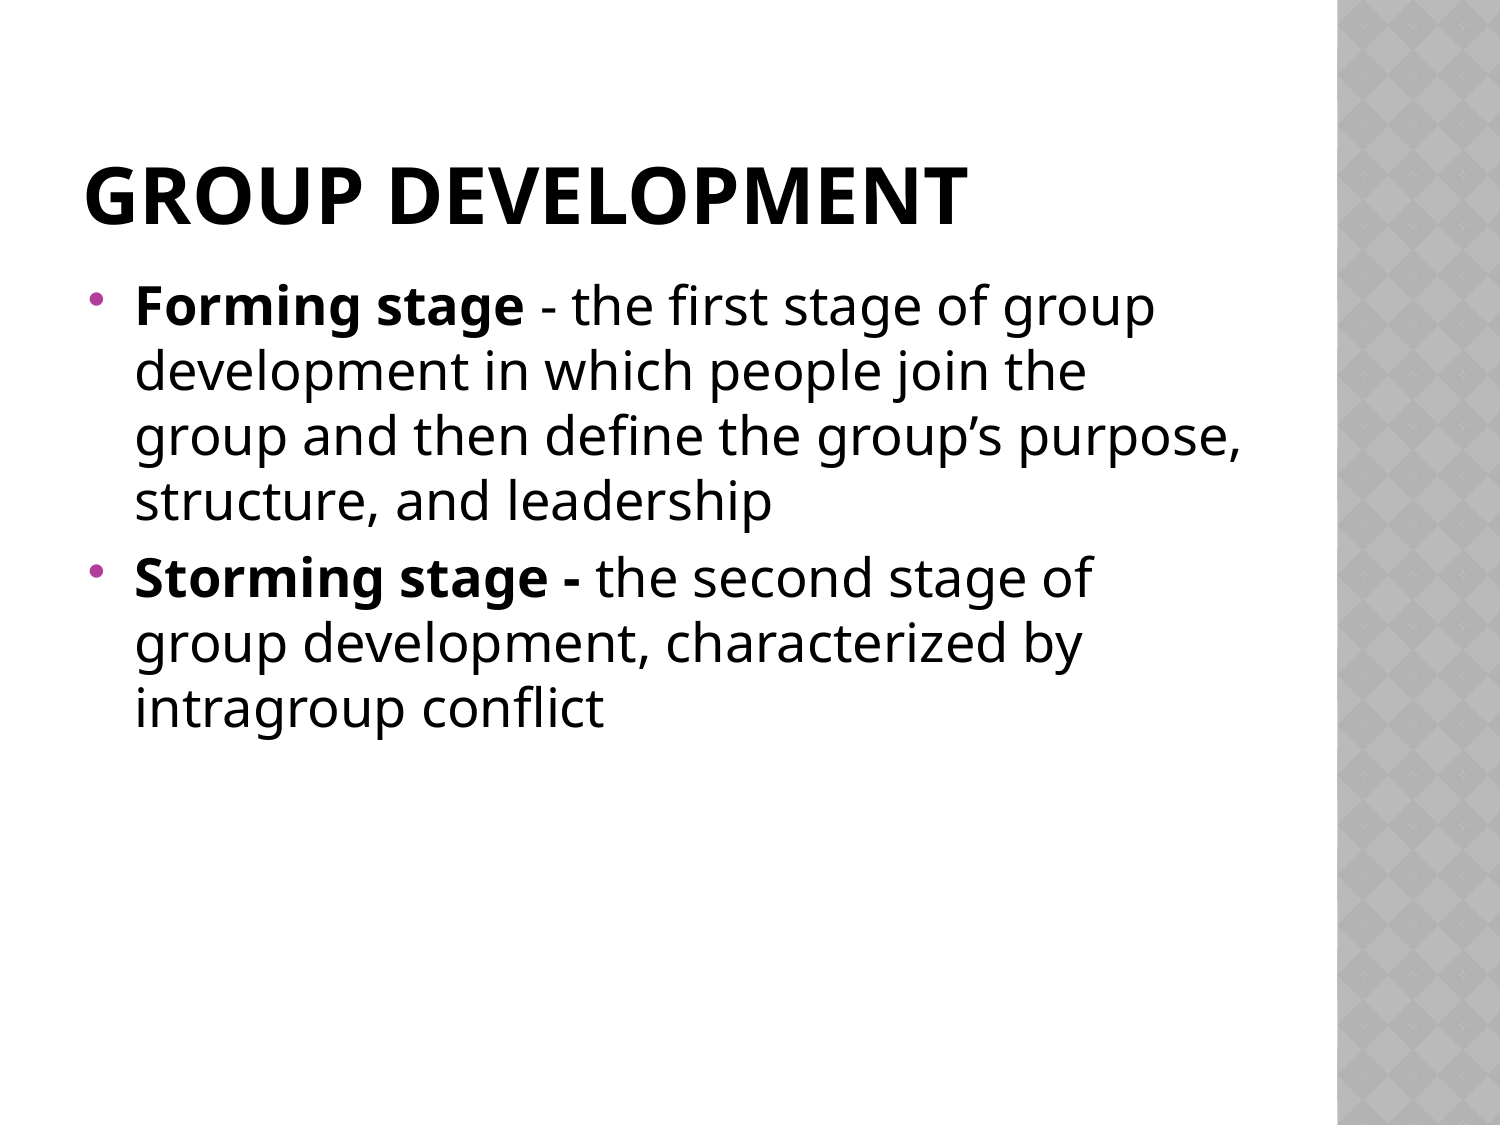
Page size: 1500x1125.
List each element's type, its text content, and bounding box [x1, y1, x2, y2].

title Group Development [75, 52, 1263, 240]
list Forming stage - the first stage of group development in which people join the group and then define the group’s purpose, structure, and leadership Storming stage - the second stage of group development, characterized by intragroup conflict [75, 264, 1263, 1059]
